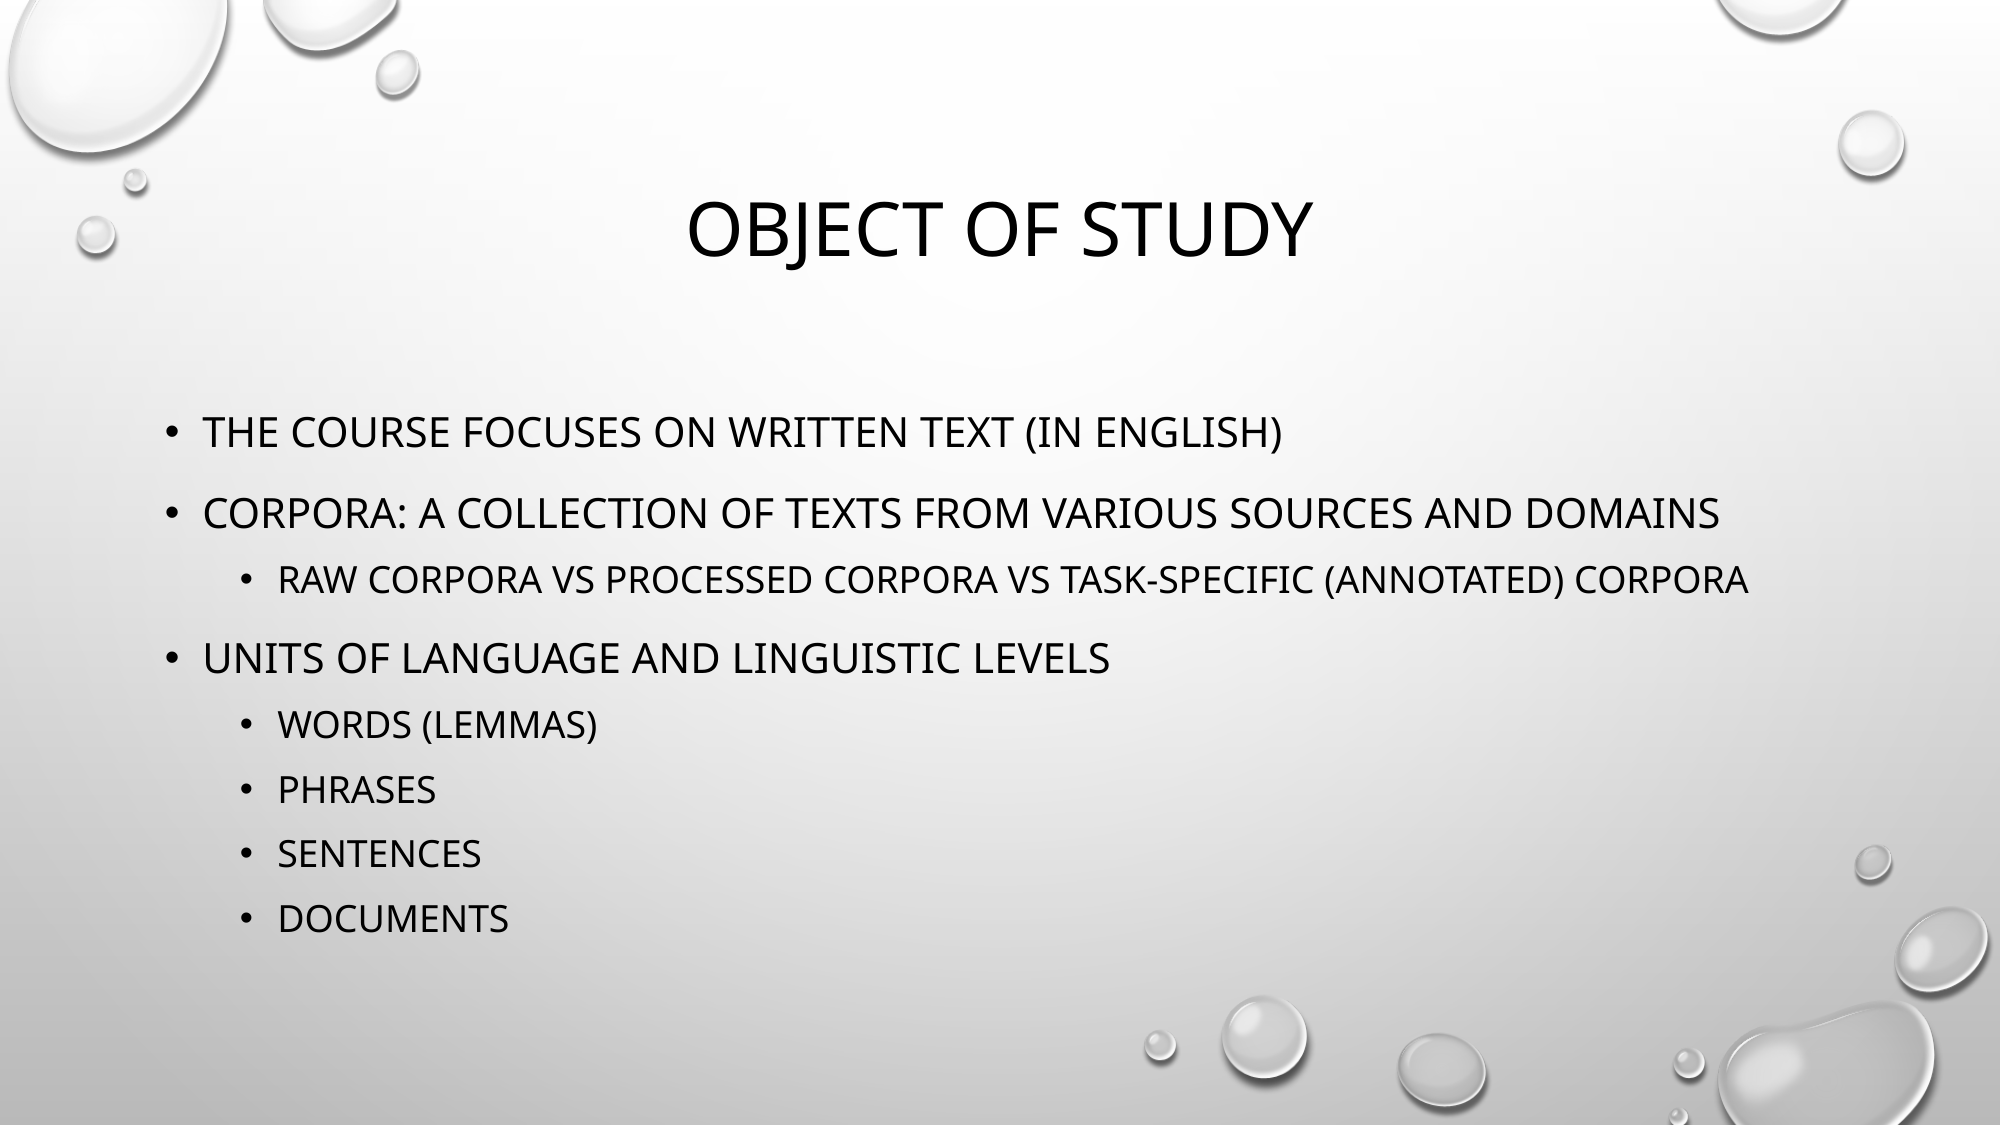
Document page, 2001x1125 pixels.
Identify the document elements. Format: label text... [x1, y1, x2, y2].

picture [0, 0, 2000, 1125]
title Object of study [149, 101, 1851, 364]
list The course focuses on Written text (in English) Corpora: A collection of texts from various sources and domains Raw corpora vs Processed corpora vs task-specific (annotated) corpora Units of language and linguistic levels Words (lemmas) Phrases Sentences Documents [149, 388, 1850, 950]
